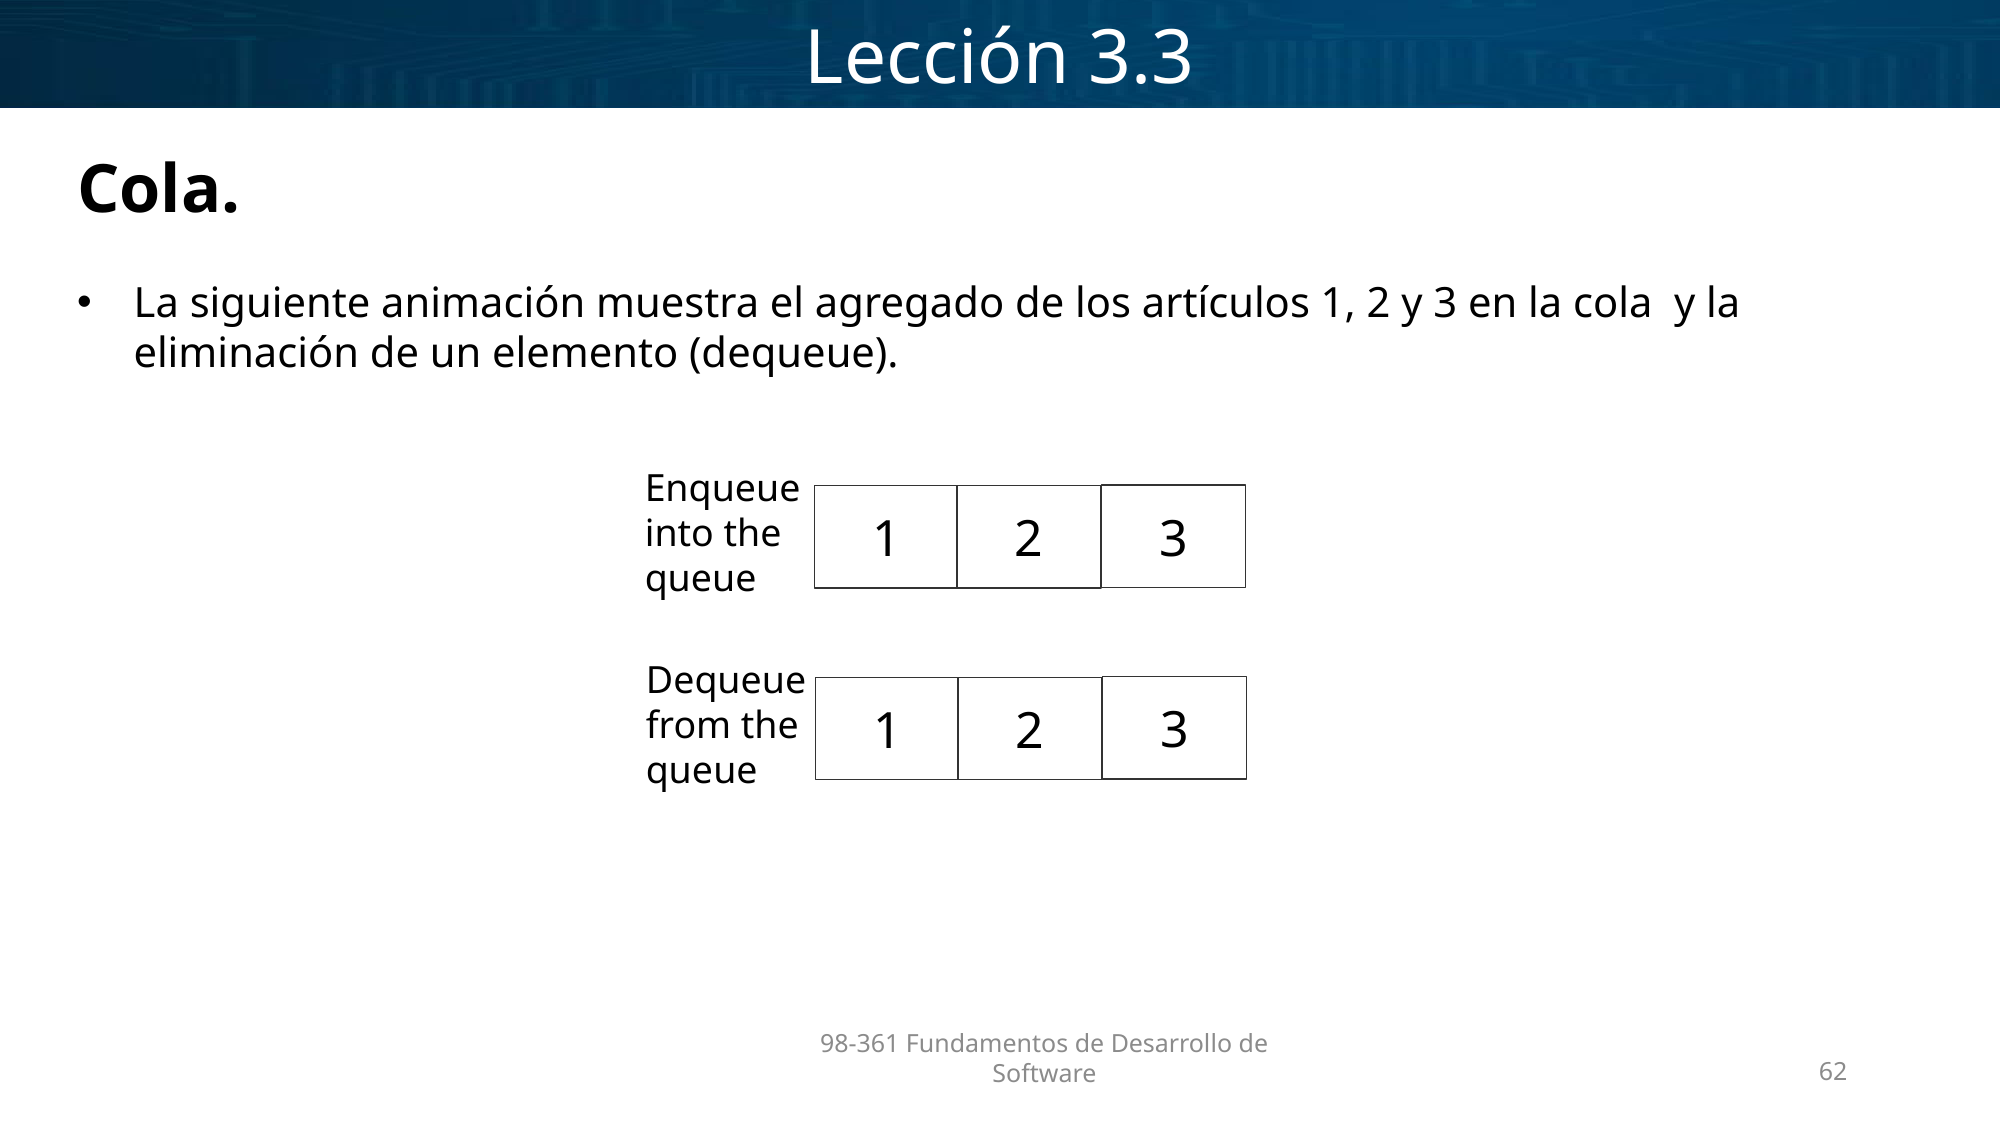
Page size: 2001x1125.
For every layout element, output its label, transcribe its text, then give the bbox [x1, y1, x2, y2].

text_box 3 [1102, 676, 1247, 780]
text_box Enqueue into the queue [630, 456, 828, 607]
text_box 2 [957, 677, 1102, 780]
text_box 2 [956, 485, 1101, 588]
footer 98-361 Fundamentos de Desarrollo de Software [756, 1042, 1325, 1103]
text_box Dequeue from the queue [631, 648, 829, 799]
text_box 1 [828, 485, 956, 588]
picture [0, 0, 2000, 108]
text_box 1 [829, 677, 957, 780]
text_box Cola. La siguiente animación muestra el agregado de los artículos 1, 2 y 3 en la cola y la eliminación de un elemento (dequeue). [62, 138, 1938, 384]
slide_number 62 [1325, 1042, 1863, 1103]
text_box 3 [1101, 484, 1246, 588]
